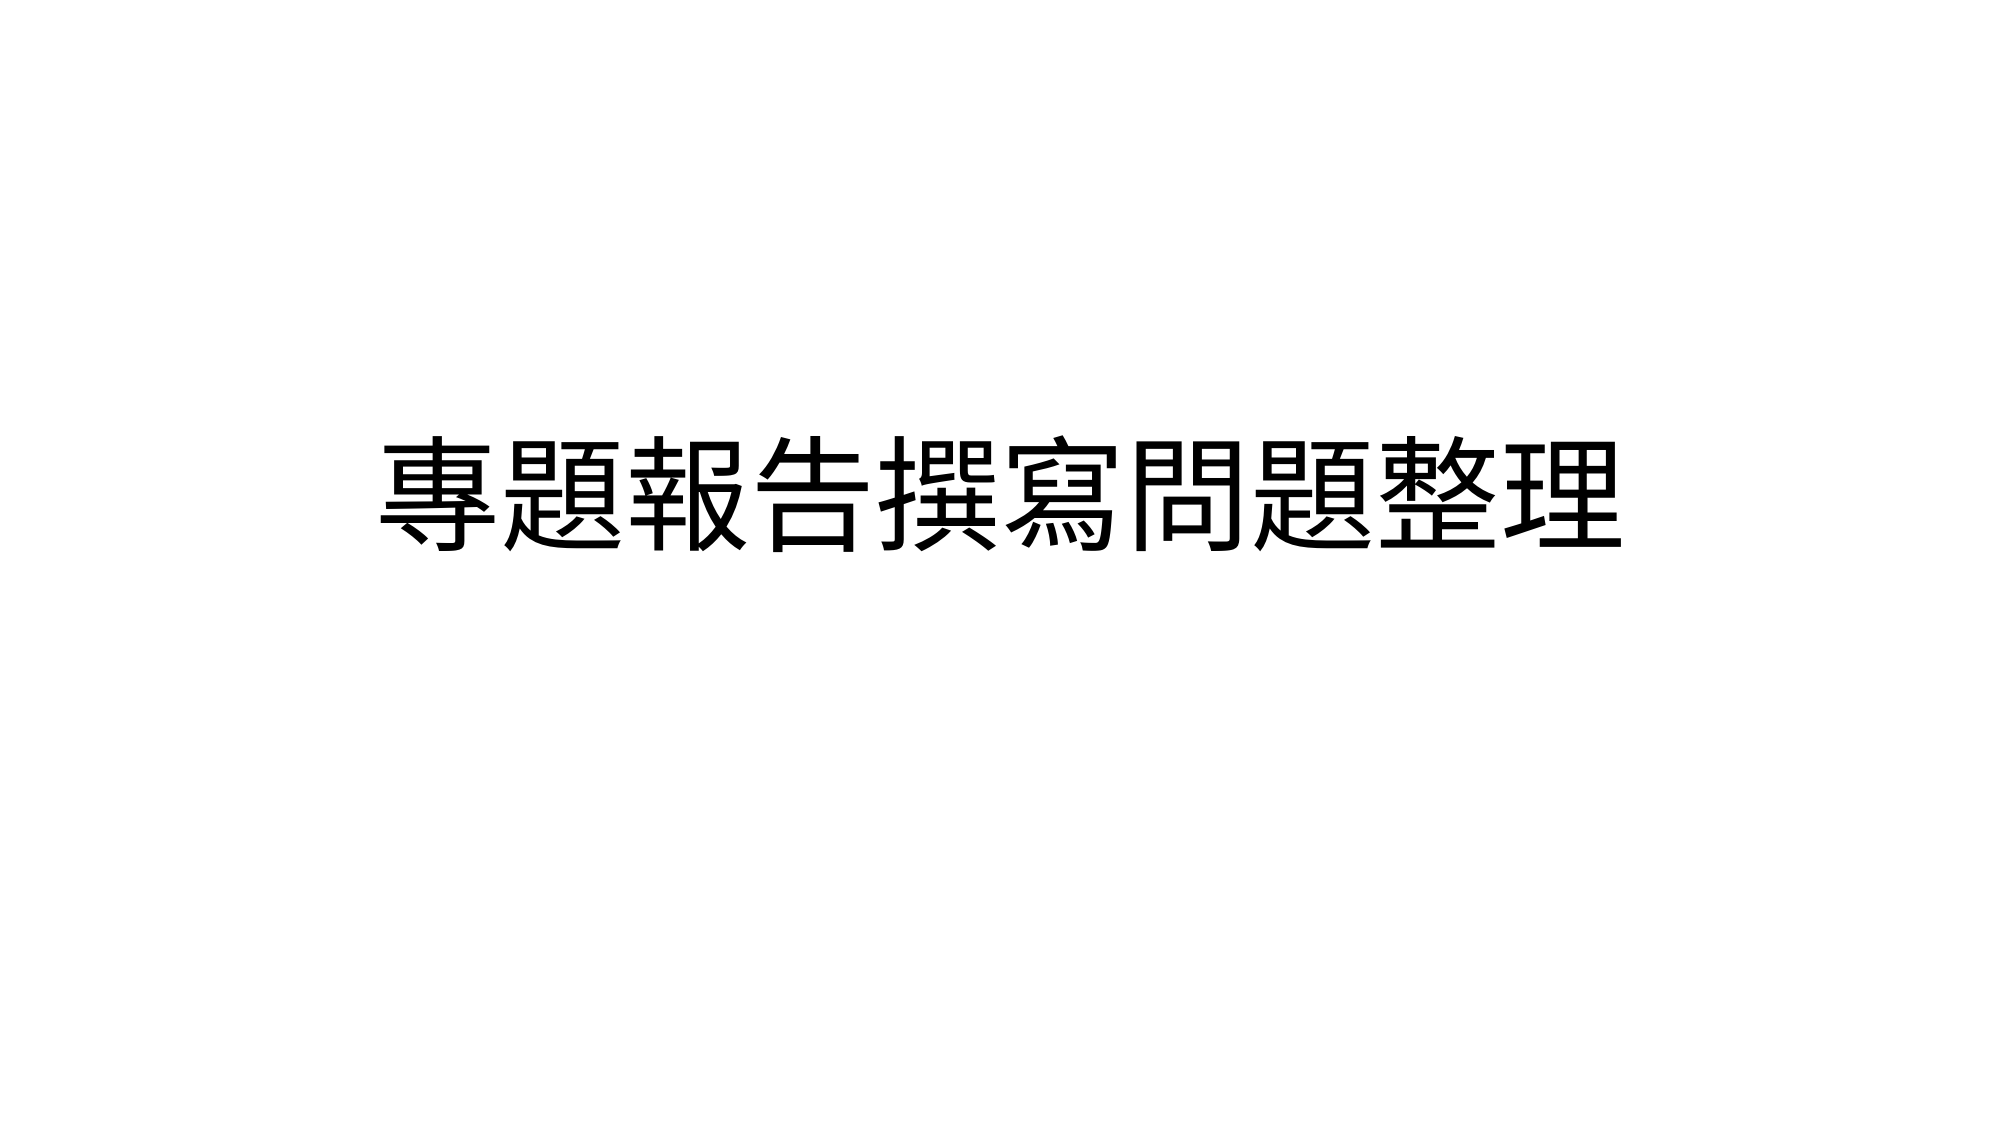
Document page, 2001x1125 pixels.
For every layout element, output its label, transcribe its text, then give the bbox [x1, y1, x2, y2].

title 專題報告撰寫問題整理 [249, 184, 1750, 576]
